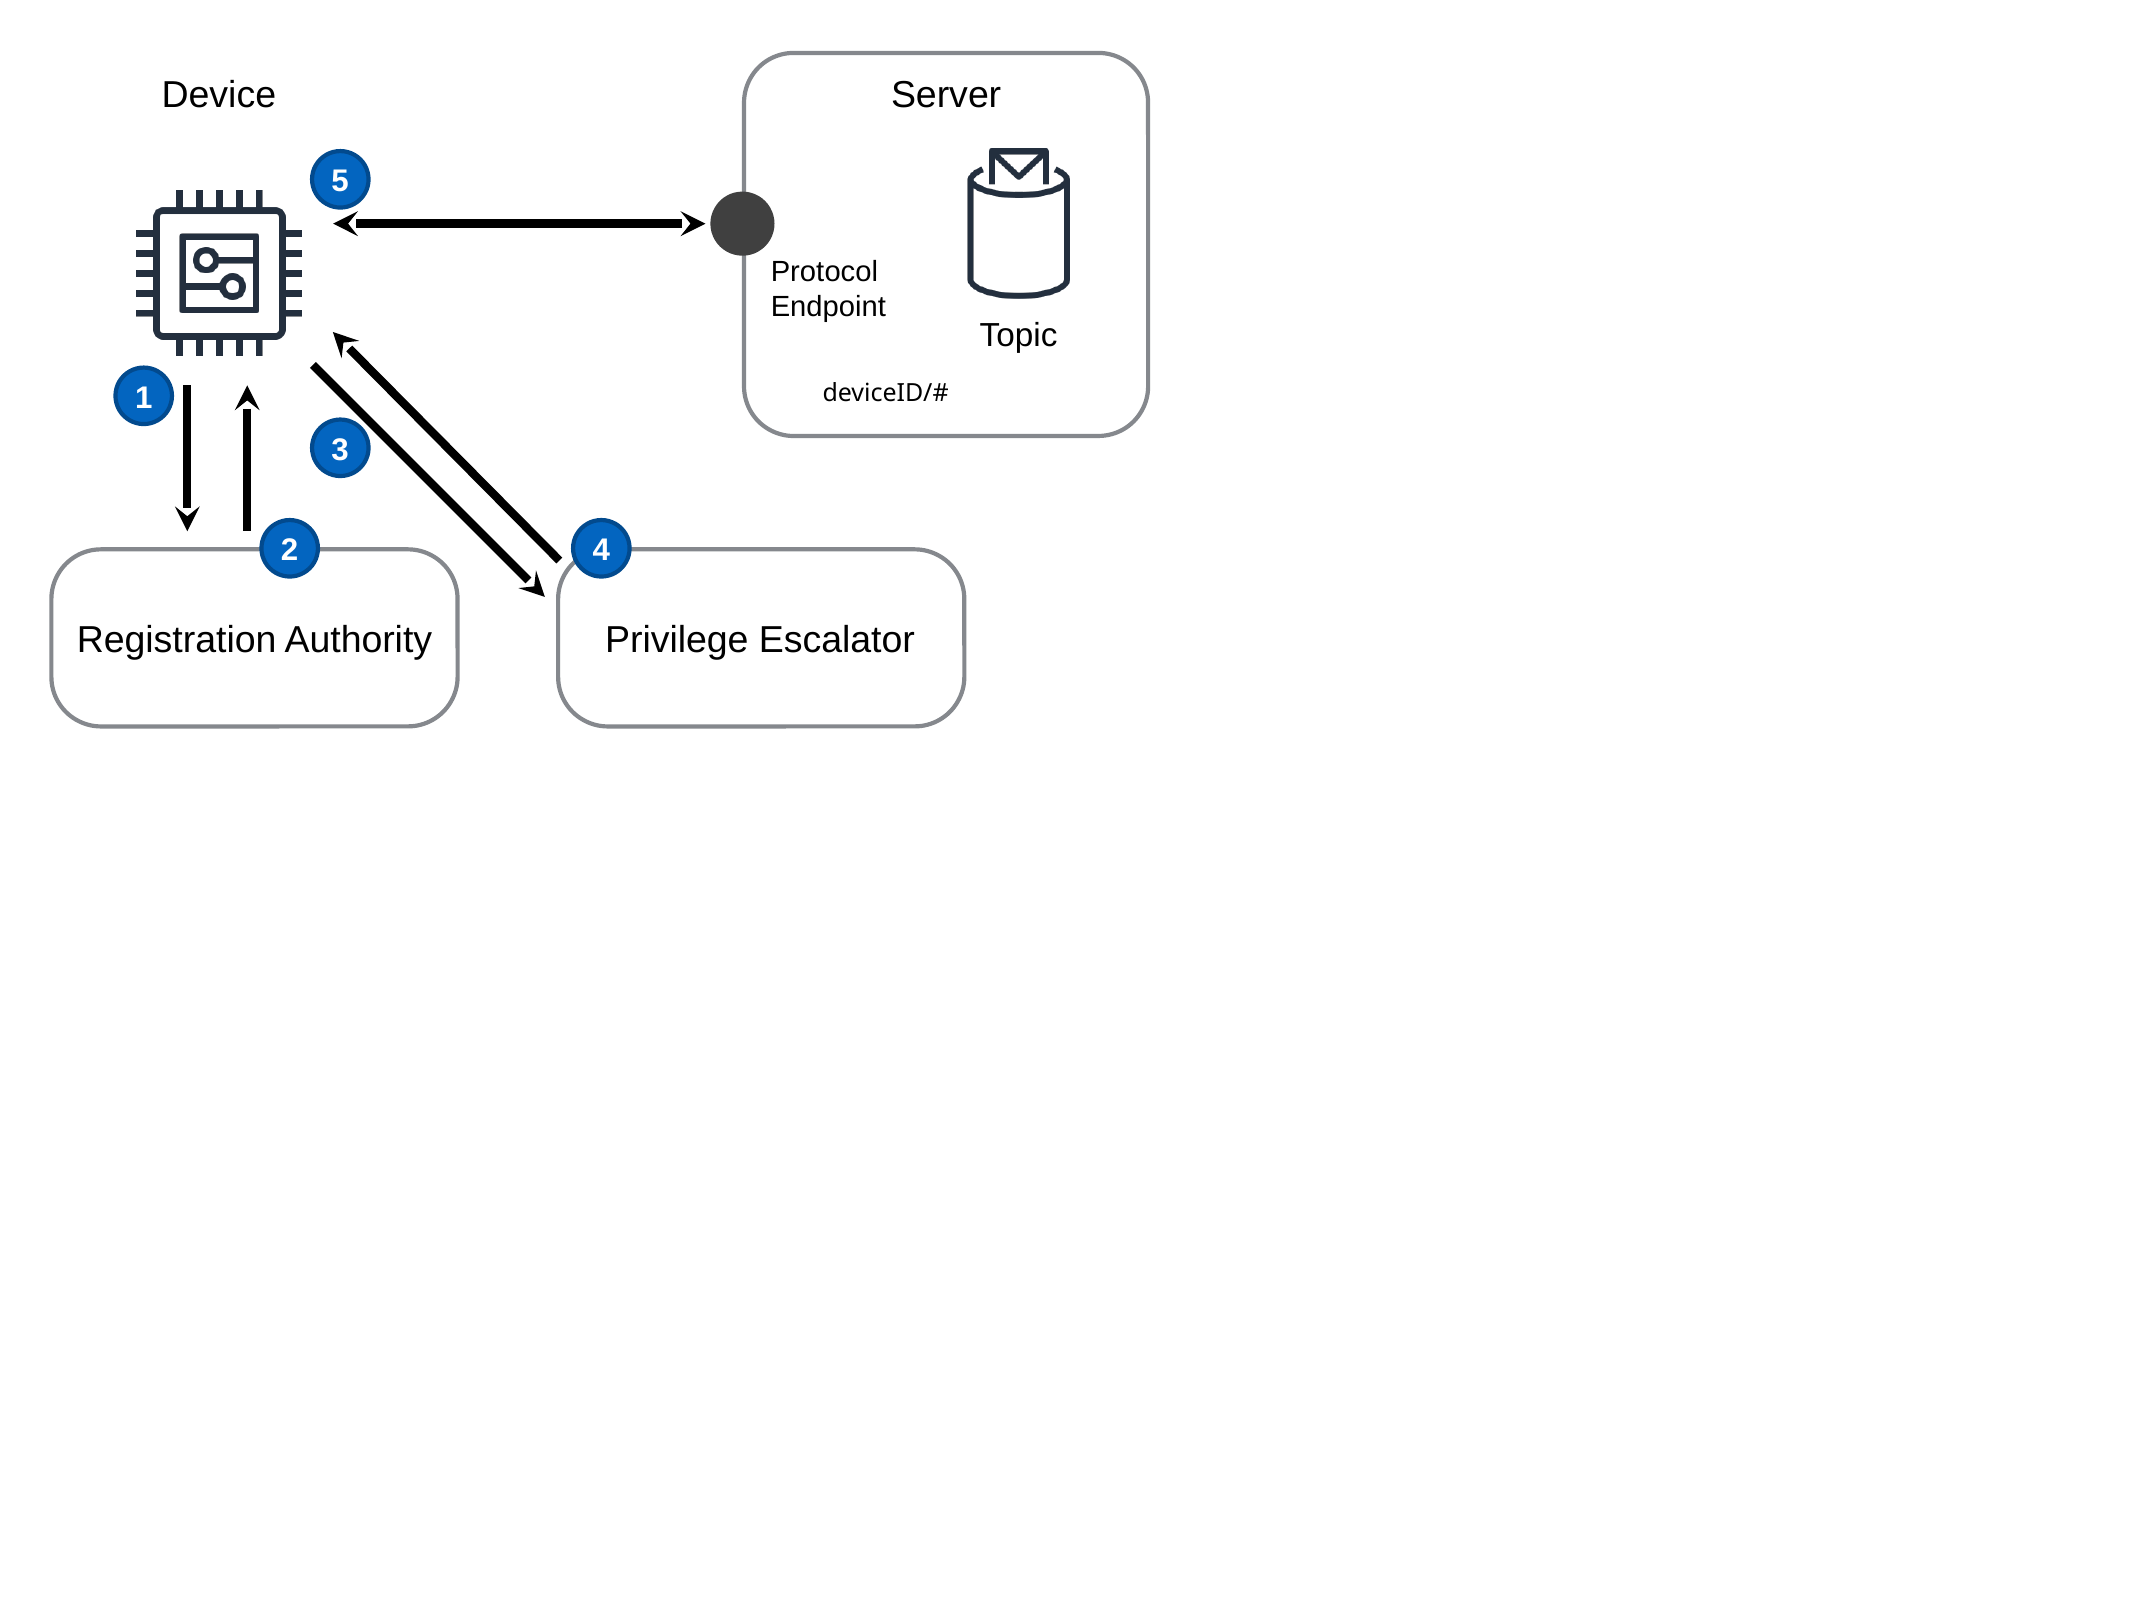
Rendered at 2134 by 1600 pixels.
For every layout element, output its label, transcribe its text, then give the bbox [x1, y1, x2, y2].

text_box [572, 516, 630, 581]
text_box Device [145, 58, 292, 127]
picture [943, 148, 1094, 299]
text_box [693, 217, 706, 230]
text_box Registration Authority [53, 603, 456, 672]
text_box deviceID/# [814, 368, 958, 415]
text_box [51, 549, 458, 727]
text_box [558, 549, 965, 727]
text_box [241, 385, 254, 398]
text_box Server [787, 58, 1105, 127]
text_box [333, 217, 346, 230]
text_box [311, 415, 369, 480]
text_box [710, 191, 775, 256]
text_box [531, 583, 545, 597]
text_box [332, 331, 346, 346]
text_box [115, 363, 173, 428]
picture [136, 190, 303, 356]
text_box Topic [965, 304, 1072, 365]
text_box [181, 518, 194, 532]
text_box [261, 516, 319, 581]
text_box [744, 52, 1149, 437]
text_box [311, 147, 369, 212]
text_box Protocol Endpoint [762, 241, 906, 333]
text_box Privilege Escalator [587, 603, 933, 672]
